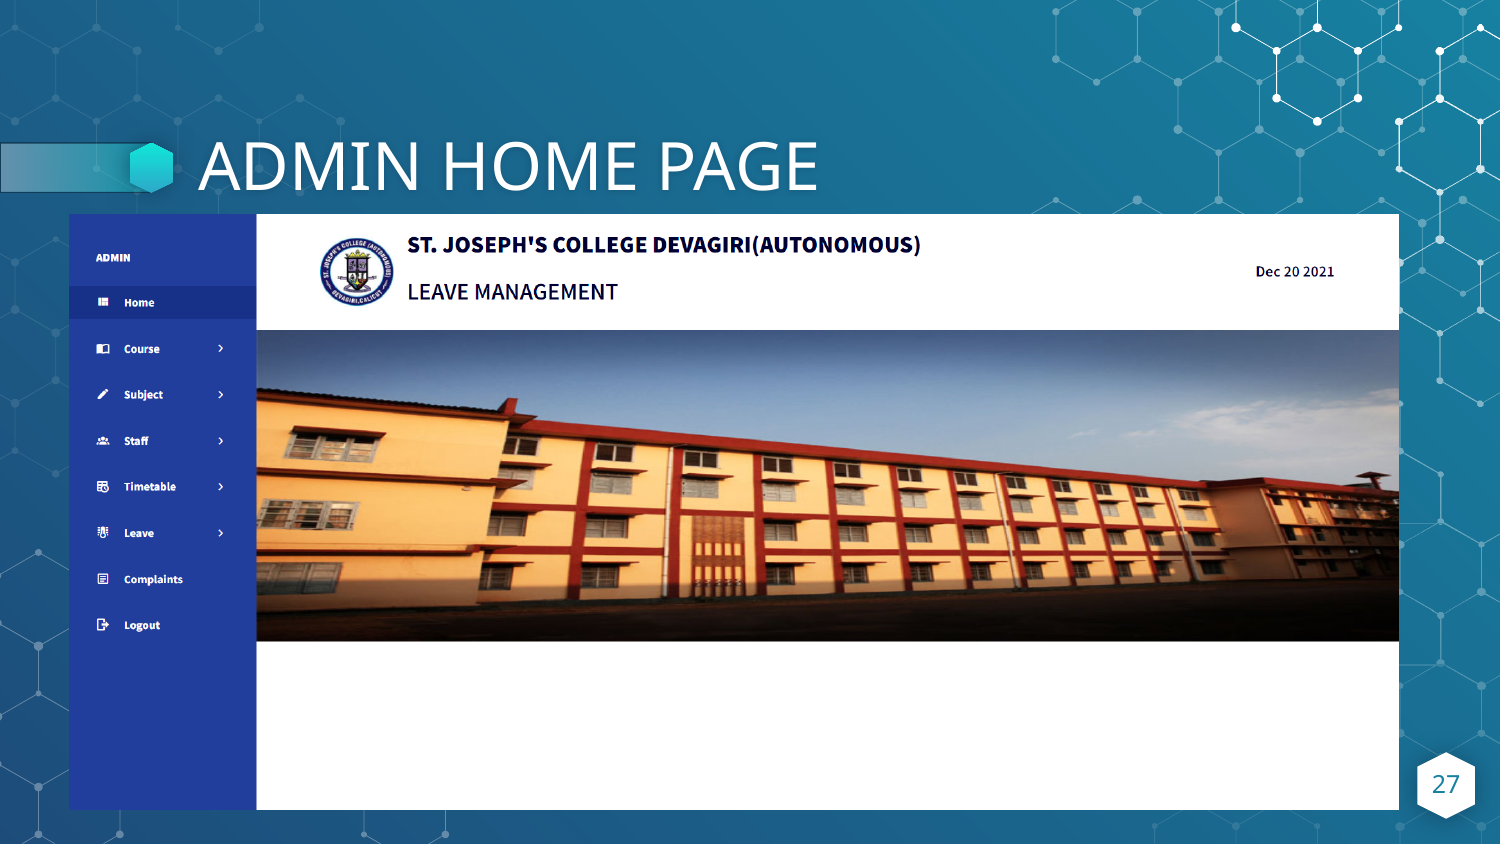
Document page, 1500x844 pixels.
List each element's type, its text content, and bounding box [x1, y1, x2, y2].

slide_number ‹#› [1417, 752, 1475, 819]
picture [69, 213, 1399, 811]
title ADMIN HOME PAGE [198, 140, 1302, 198]
